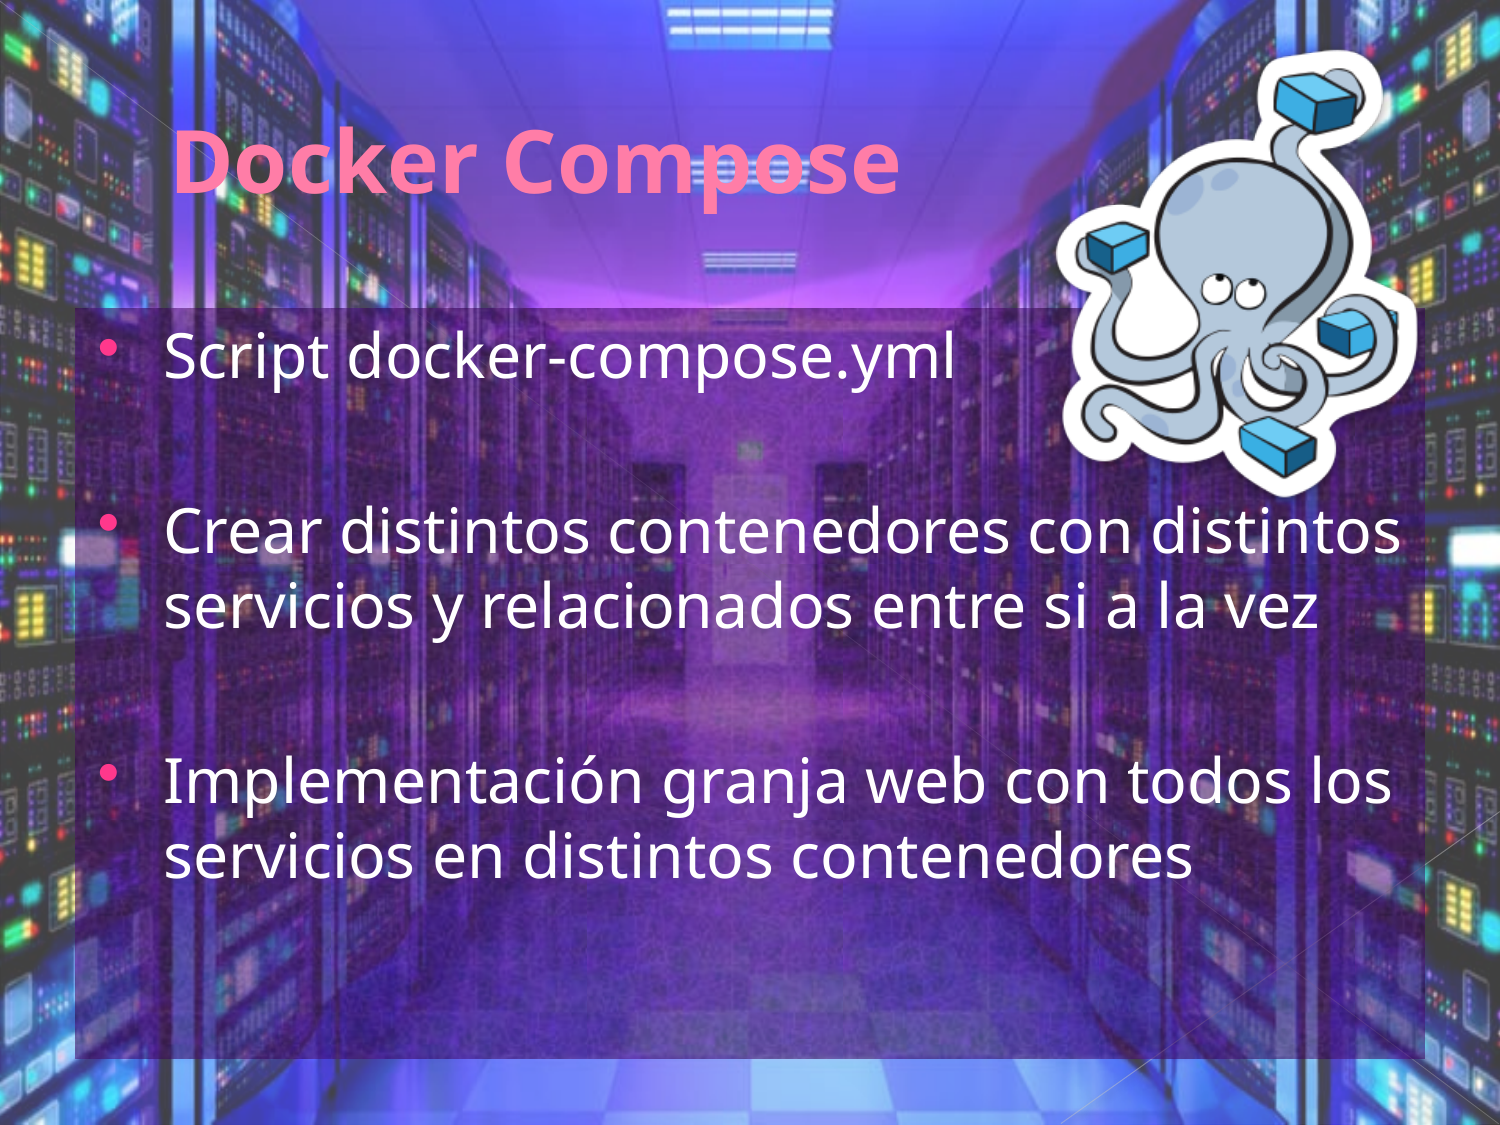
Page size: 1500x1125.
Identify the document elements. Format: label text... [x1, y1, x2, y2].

picture [1045, 42, 1429, 512]
list Script docker-compose.yml Crear distintos contenedores con distintos servicios y relacionados entre si a la vez Implementación granja web con todos los servicios en distintos contenedores [75, 308, 1425, 1059]
title Docker Compose [75, 43, 1041, 274]
